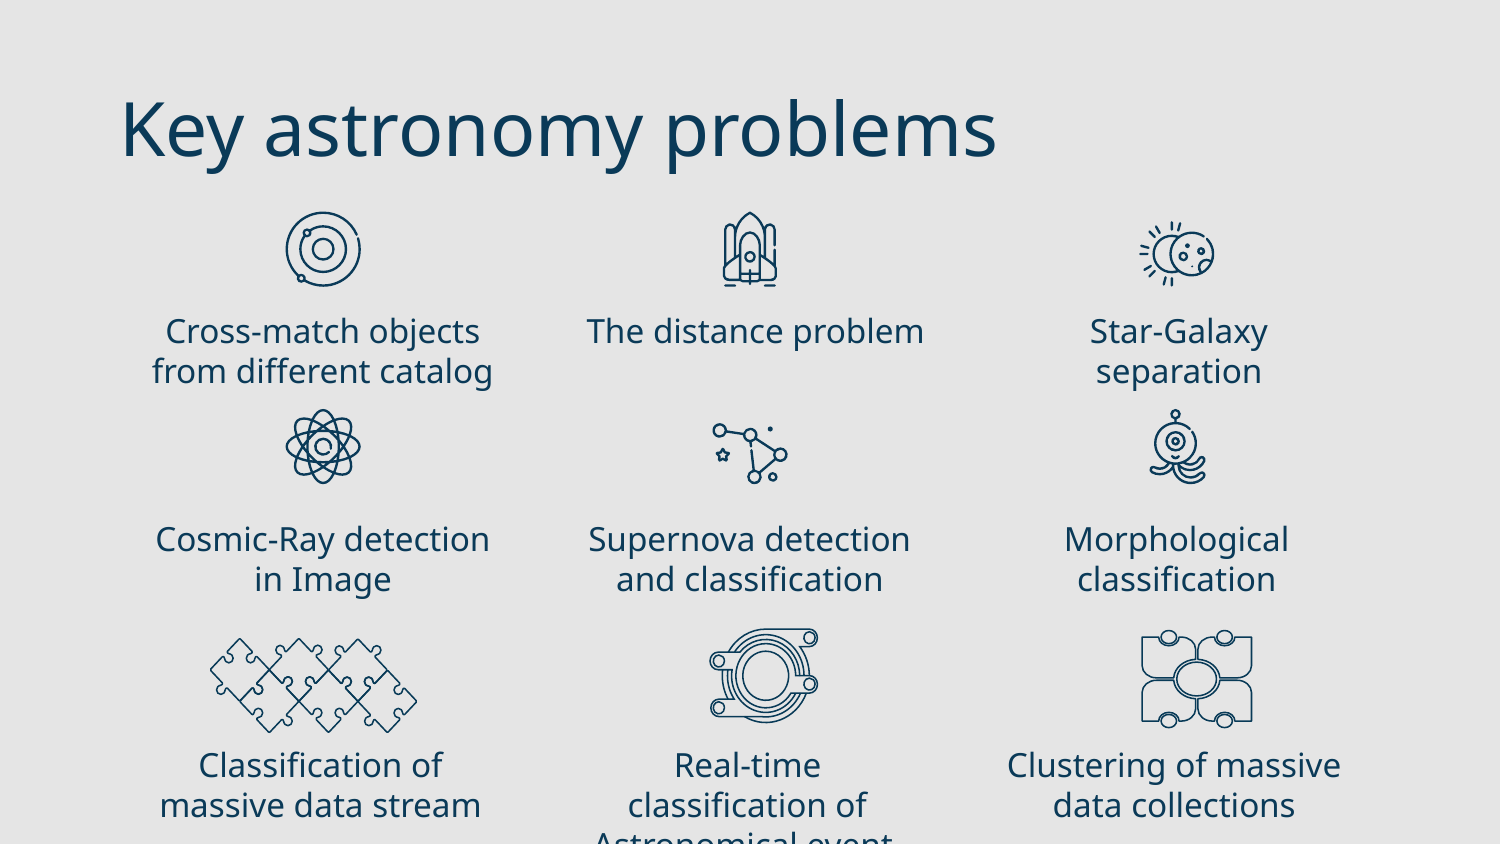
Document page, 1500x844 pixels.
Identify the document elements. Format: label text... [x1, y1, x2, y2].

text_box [711, 422, 789, 485]
subtitle Cosmic-Ray detection in Image [132, 503, 515, 644]
text_box Clustering of massive data collections [983, 729, 1366, 844]
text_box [1138, 220, 1217, 288]
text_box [210, 638, 417, 733]
title Key astronomy problems [104, 66, 1050, 212]
subtitle The distance problem [564, 294, 948, 436]
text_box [722, 211, 778, 287]
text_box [1141, 630, 1252, 728]
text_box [285, 211, 362, 287]
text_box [285, 408, 361, 485]
subtitle Cross-match objects from different catalog [132, 294, 515, 436]
subtitle Star-Galaxy separation [987, 294, 1371, 436]
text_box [1148, 408, 1207, 485]
text_box Classification of massive data stream [129, 729, 512, 844]
subtitle Supernova detection and classification [558, 503, 942, 644]
text_box Real-time classification of Astronomical event [556, 729, 939, 844]
subtitle Morphological classification [985, 503, 1368, 644]
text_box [709, 628, 818, 731]
